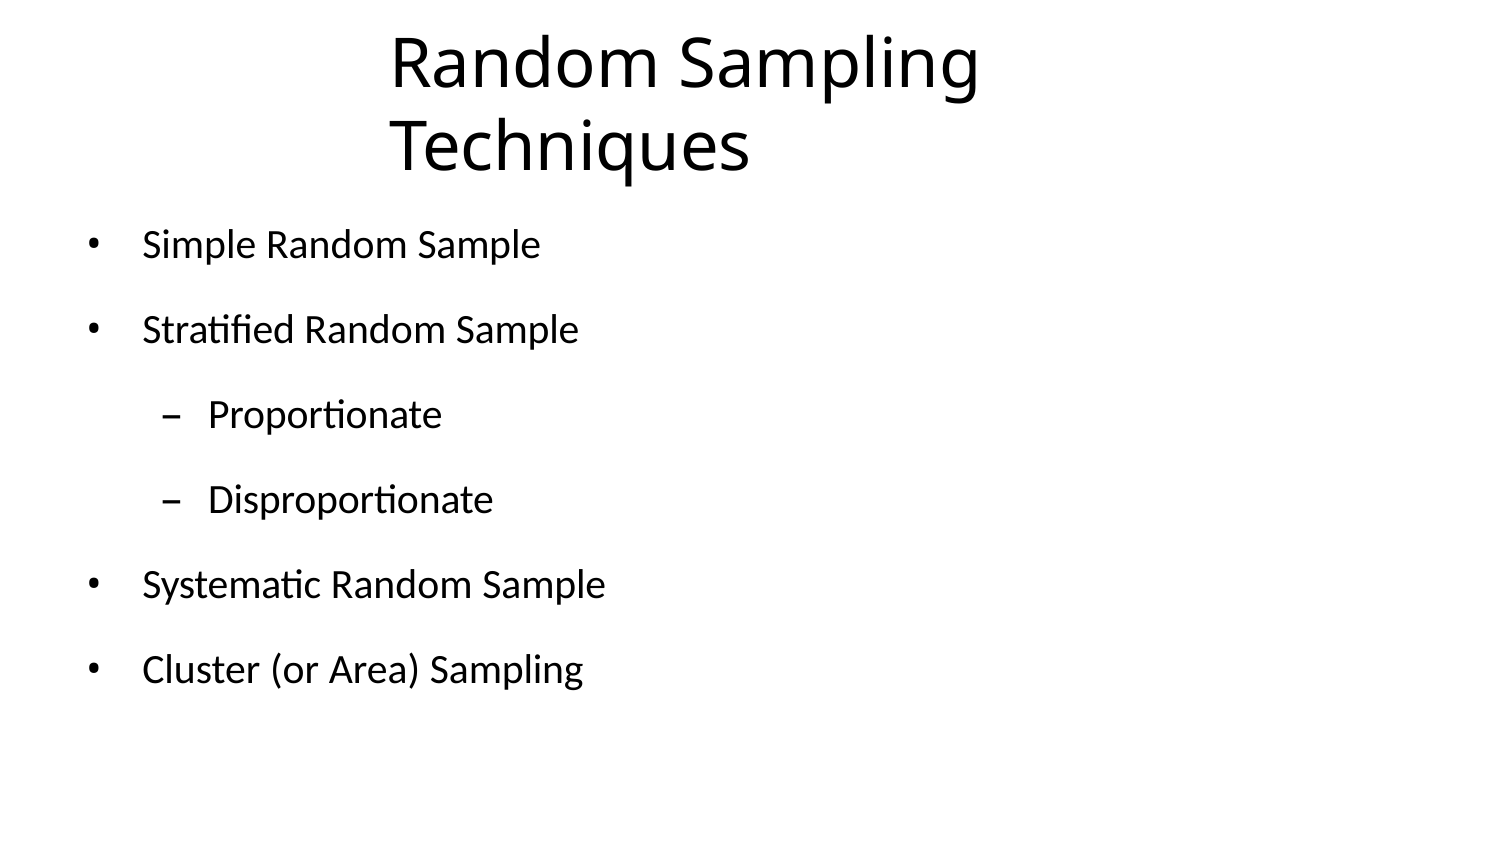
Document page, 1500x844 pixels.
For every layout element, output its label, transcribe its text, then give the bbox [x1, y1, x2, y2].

text_box [74, 196, 1425, 754]
text_box Simple Random Sample Stratified Random Sample Proportionate Disproportionate Systematic Random Sample Cluster (or Area) Sampling [84, 214, 612, 693]
title Random Sampling Techniques [387, 16, 1113, 184]
